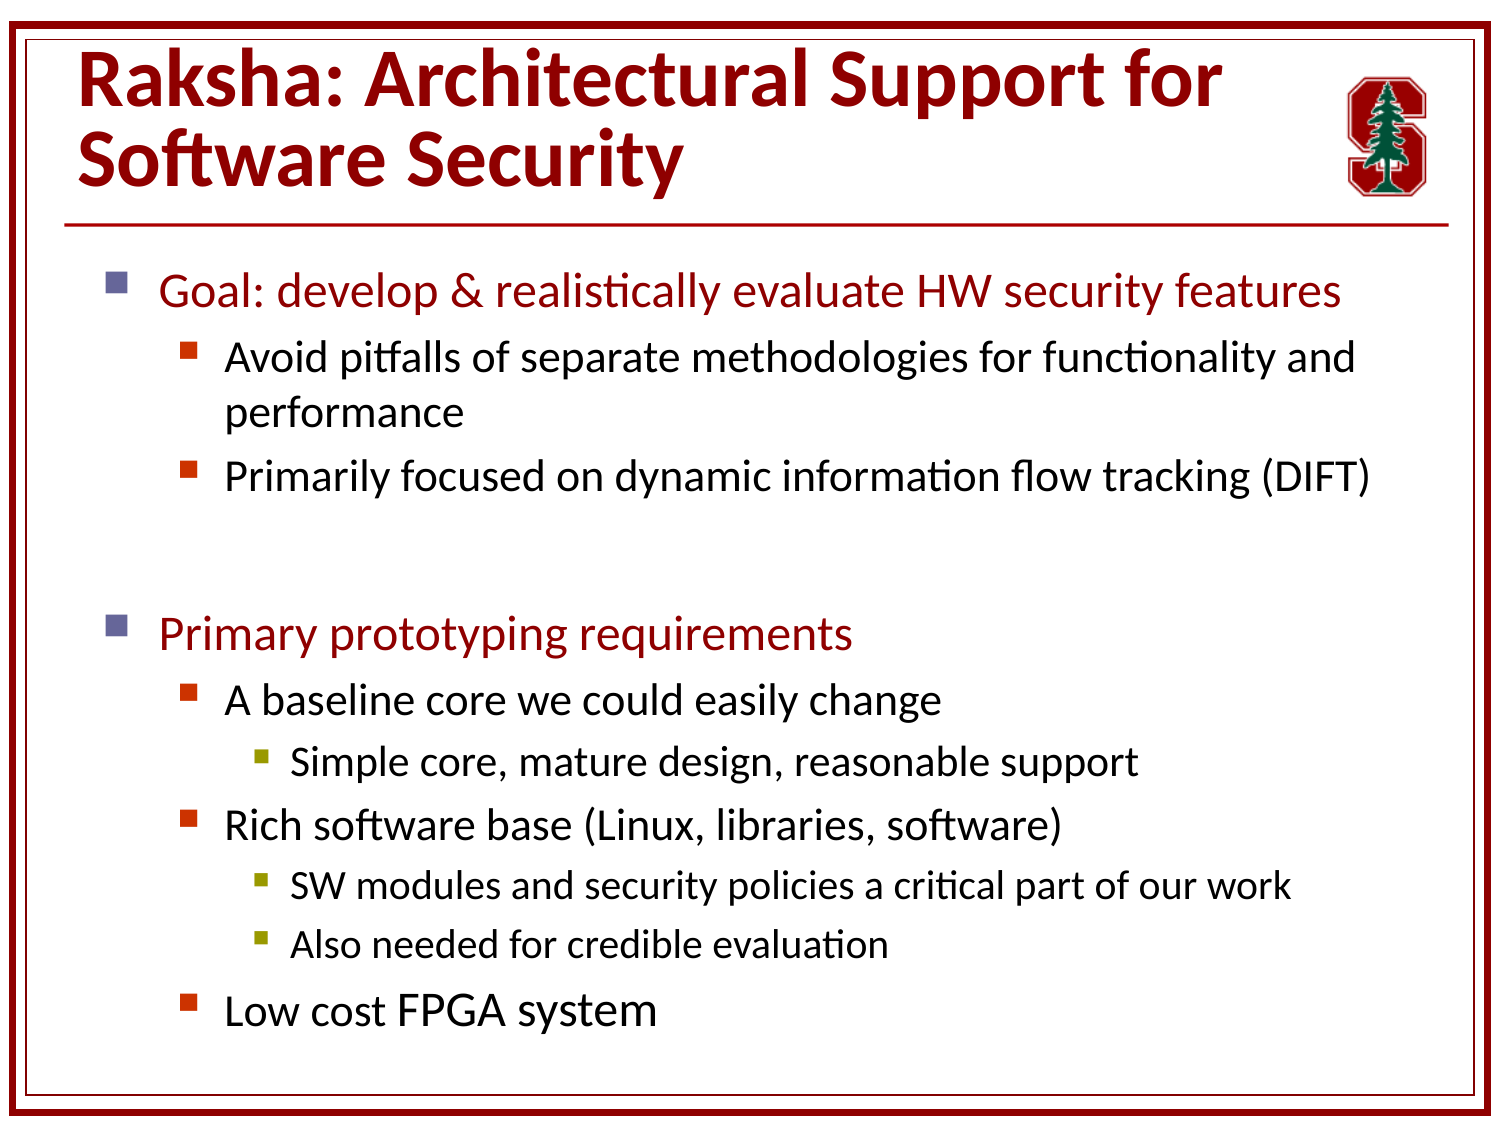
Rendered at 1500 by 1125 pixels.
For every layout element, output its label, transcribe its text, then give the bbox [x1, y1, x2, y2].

picture [1339, 62, 1464, 210]
title Raksha: Architectural Support for Software Security [62, 62, 1339, 211]
list Goal: develop & realistically evaluate HW security features Avoid pitfalls of separate methodologies for functionality and performance Primarily focused on dynamic information flow tracking (DIFT) Primary prototyping requirements A baseline core we could easily change Simple core, mature design, reasonable support Rich software base (Linux, libraries, software) SW modules and security policies a critical part of our work Also needed for credible evaluation Low cost FPGA system [87, 249, 1426, 1076]
